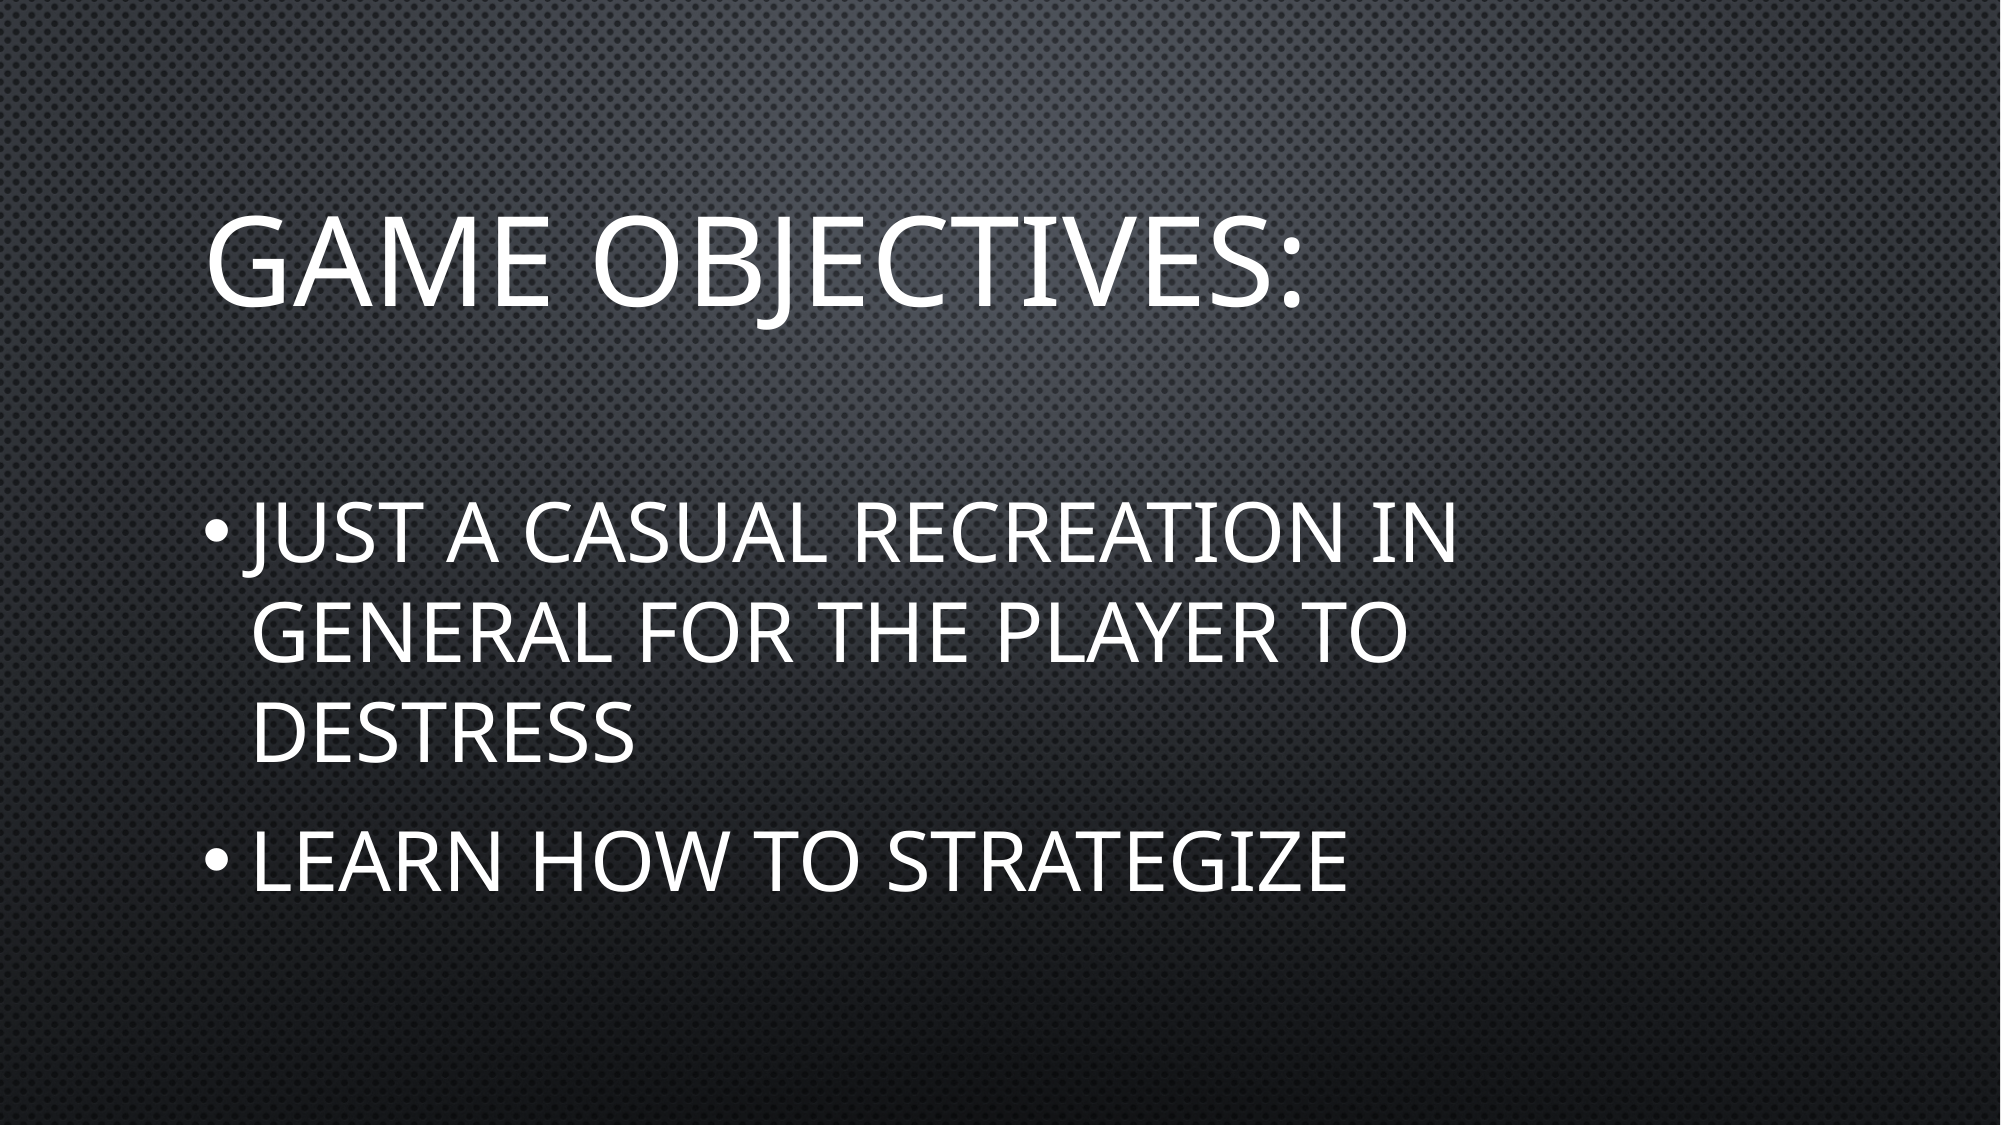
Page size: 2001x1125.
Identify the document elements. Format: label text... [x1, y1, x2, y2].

list Just a casual recreation in general for the player to destress Learn how to strategize [187, 437, 1813, 950]
title Game Objectives: [187, 99, 1813, 413]
